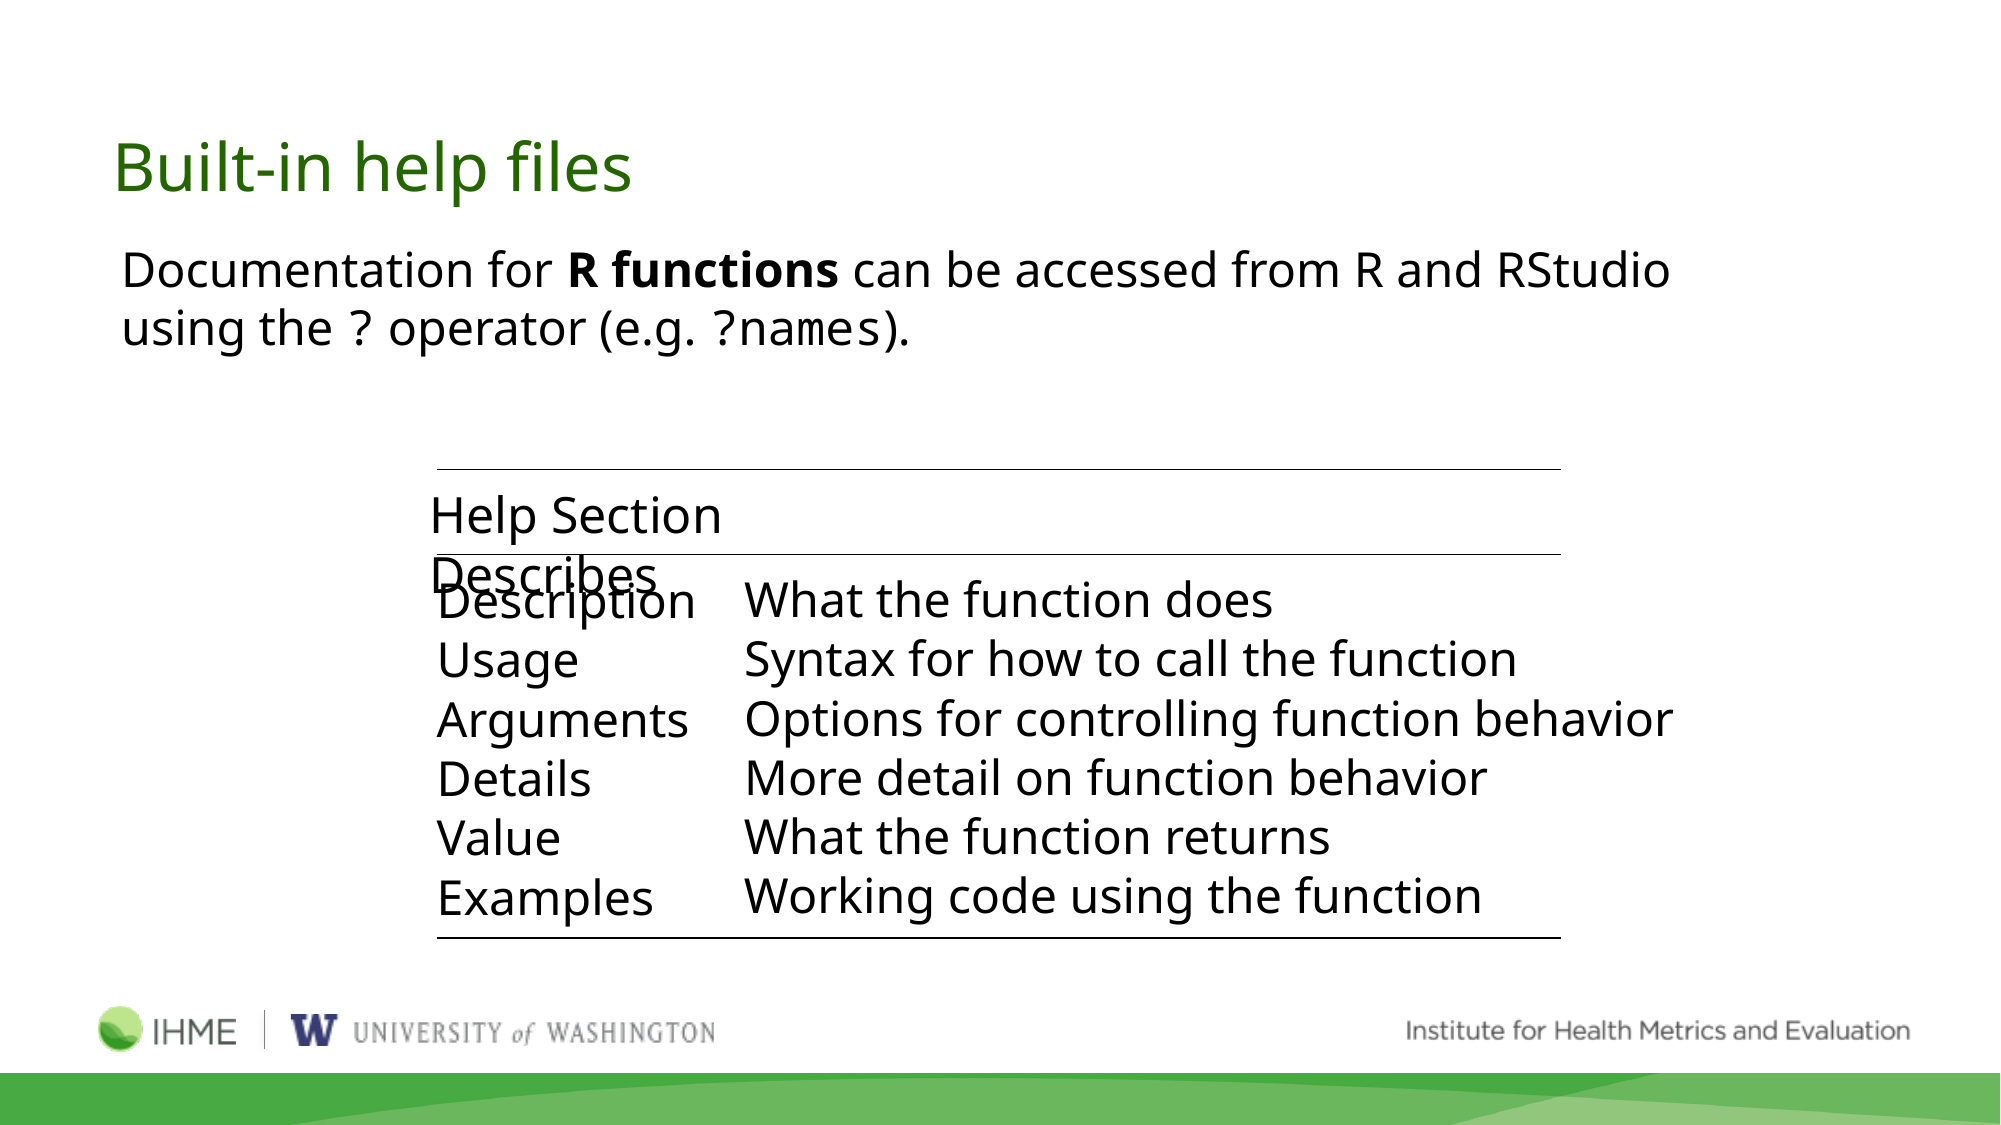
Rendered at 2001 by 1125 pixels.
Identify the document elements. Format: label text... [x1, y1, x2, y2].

text_box Built-in help files [97, 116, 650, 212]
picture [0, 1073, 2001, 1125]
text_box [98, 395, 1701, 939]
picture [98, 1006, 236, 1052]
picture [1399, 1013, 1916, 1046]
text_box Documentation for R functions can be accessed from R and RStudio using the ? operator (e.g. ?names). [116, 238, 1768, 442]
